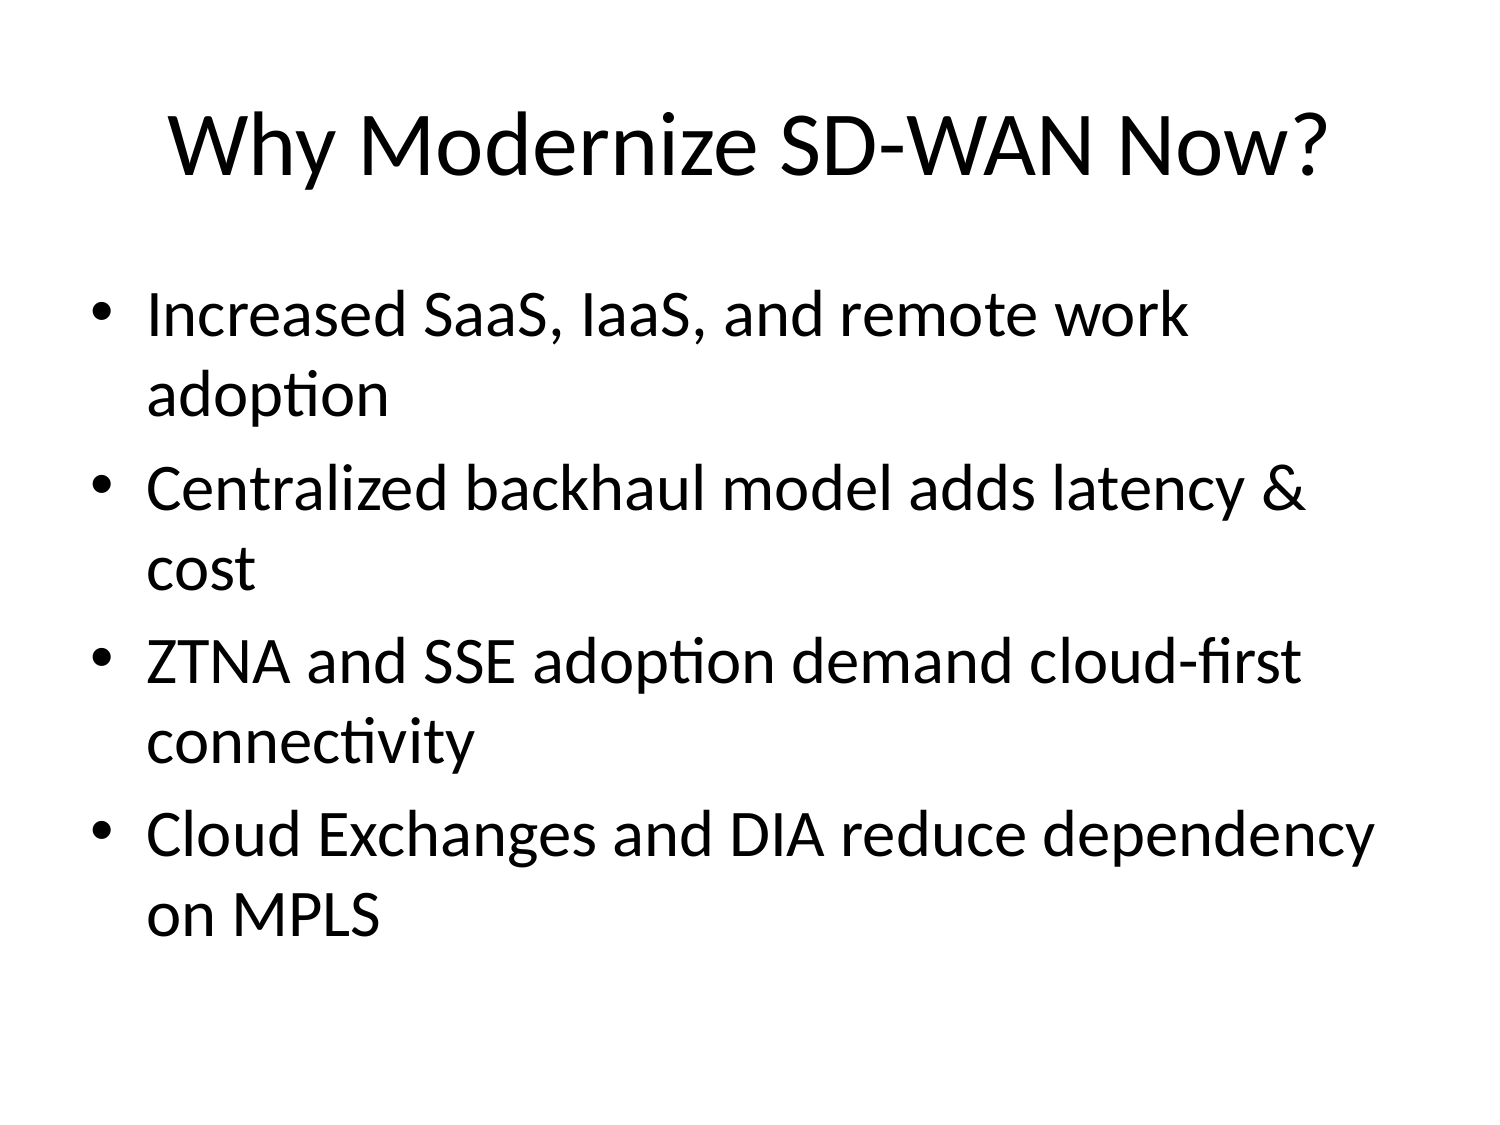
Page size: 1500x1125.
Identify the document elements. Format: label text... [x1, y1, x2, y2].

list Increased SaaS, IaaS, and remote work adoption Centralized backhaul model adds latency & cost ZTNA and SSE adoption demand cloud-first connectivity Cloud Exchanges and DIA reduce dependency on MPLS [75, 262, 1425, 1005]
title Why Modernize SD-WAN Now? [75, 45, 1425, 233]
